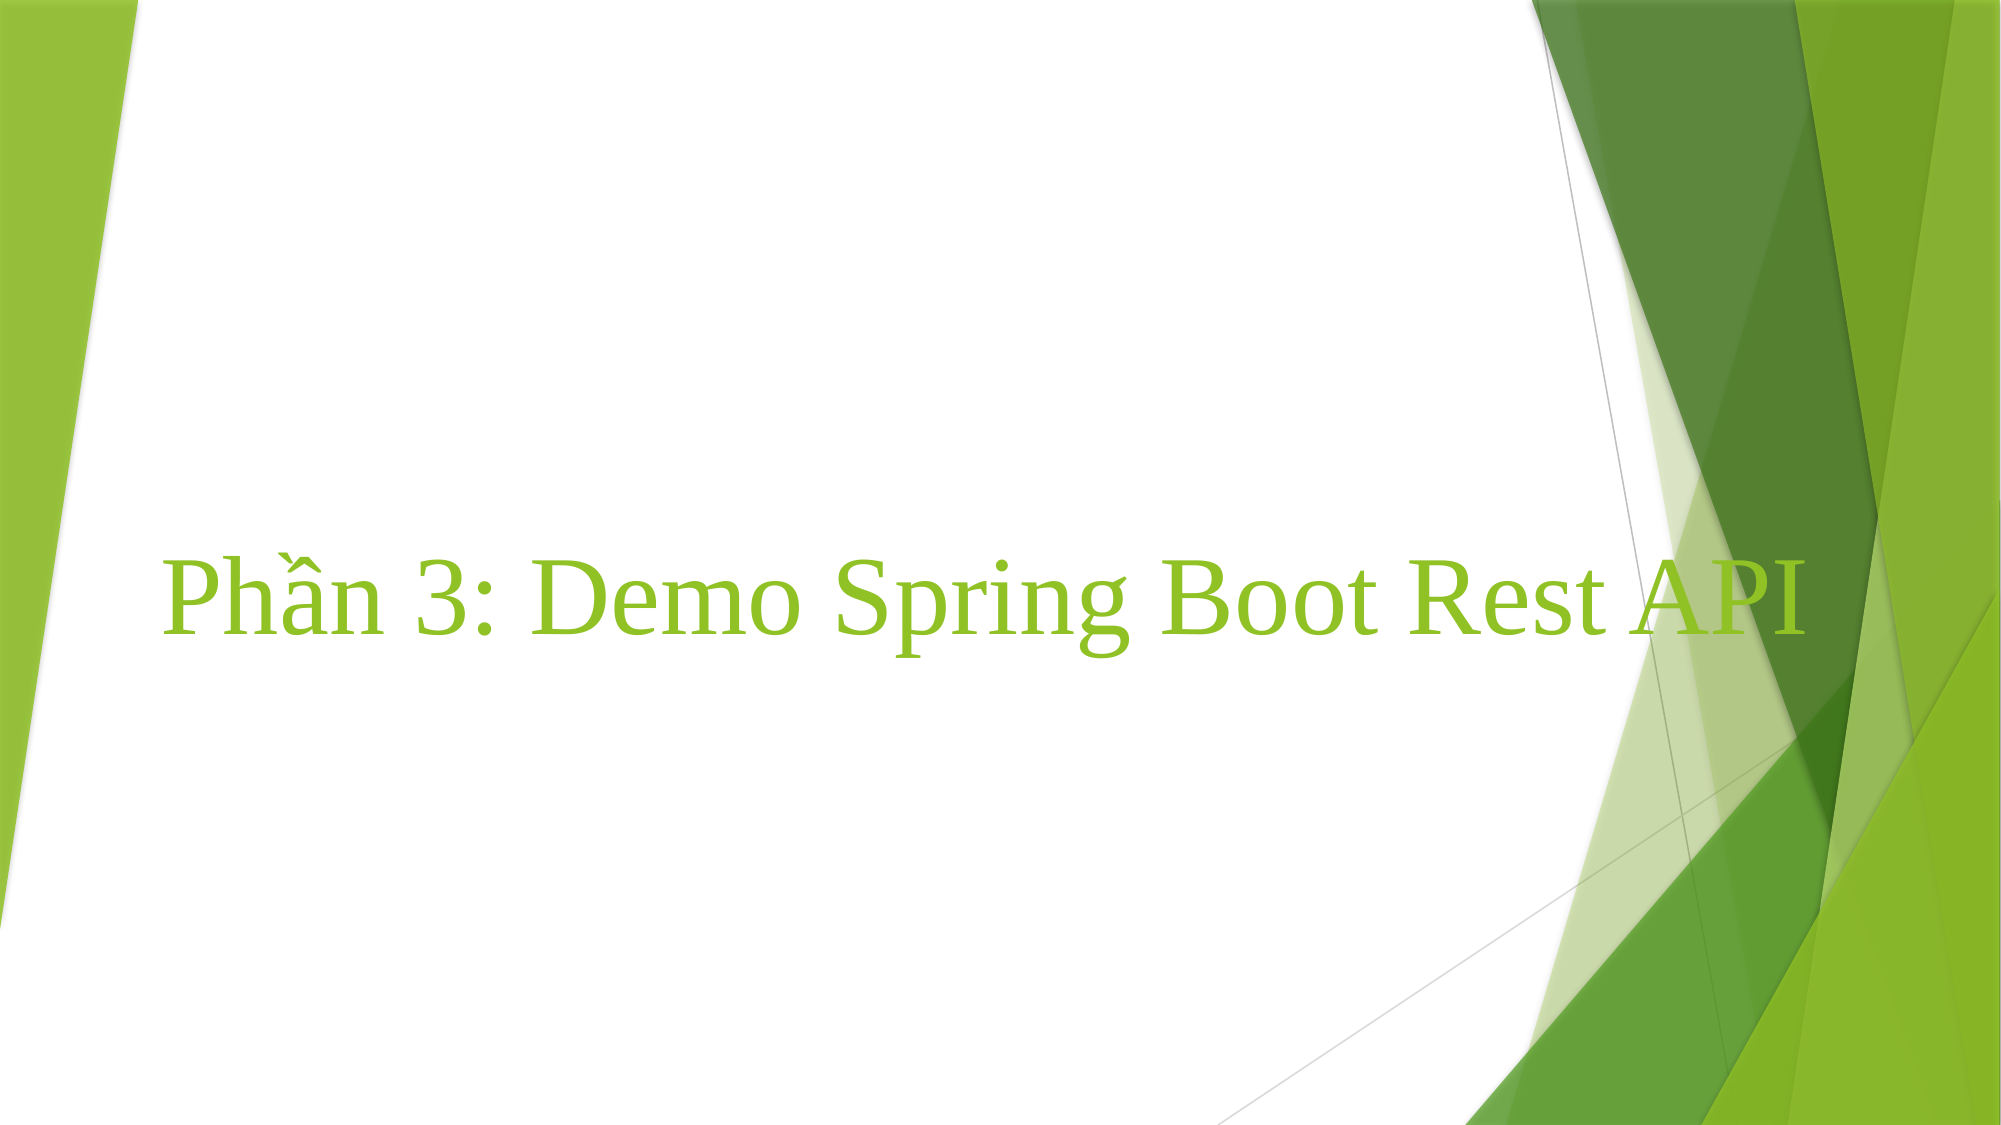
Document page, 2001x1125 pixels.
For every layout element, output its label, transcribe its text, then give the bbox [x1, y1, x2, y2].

title Phần 3: Demo Spring Boot Rest API [45, 394, 1827, 665]
